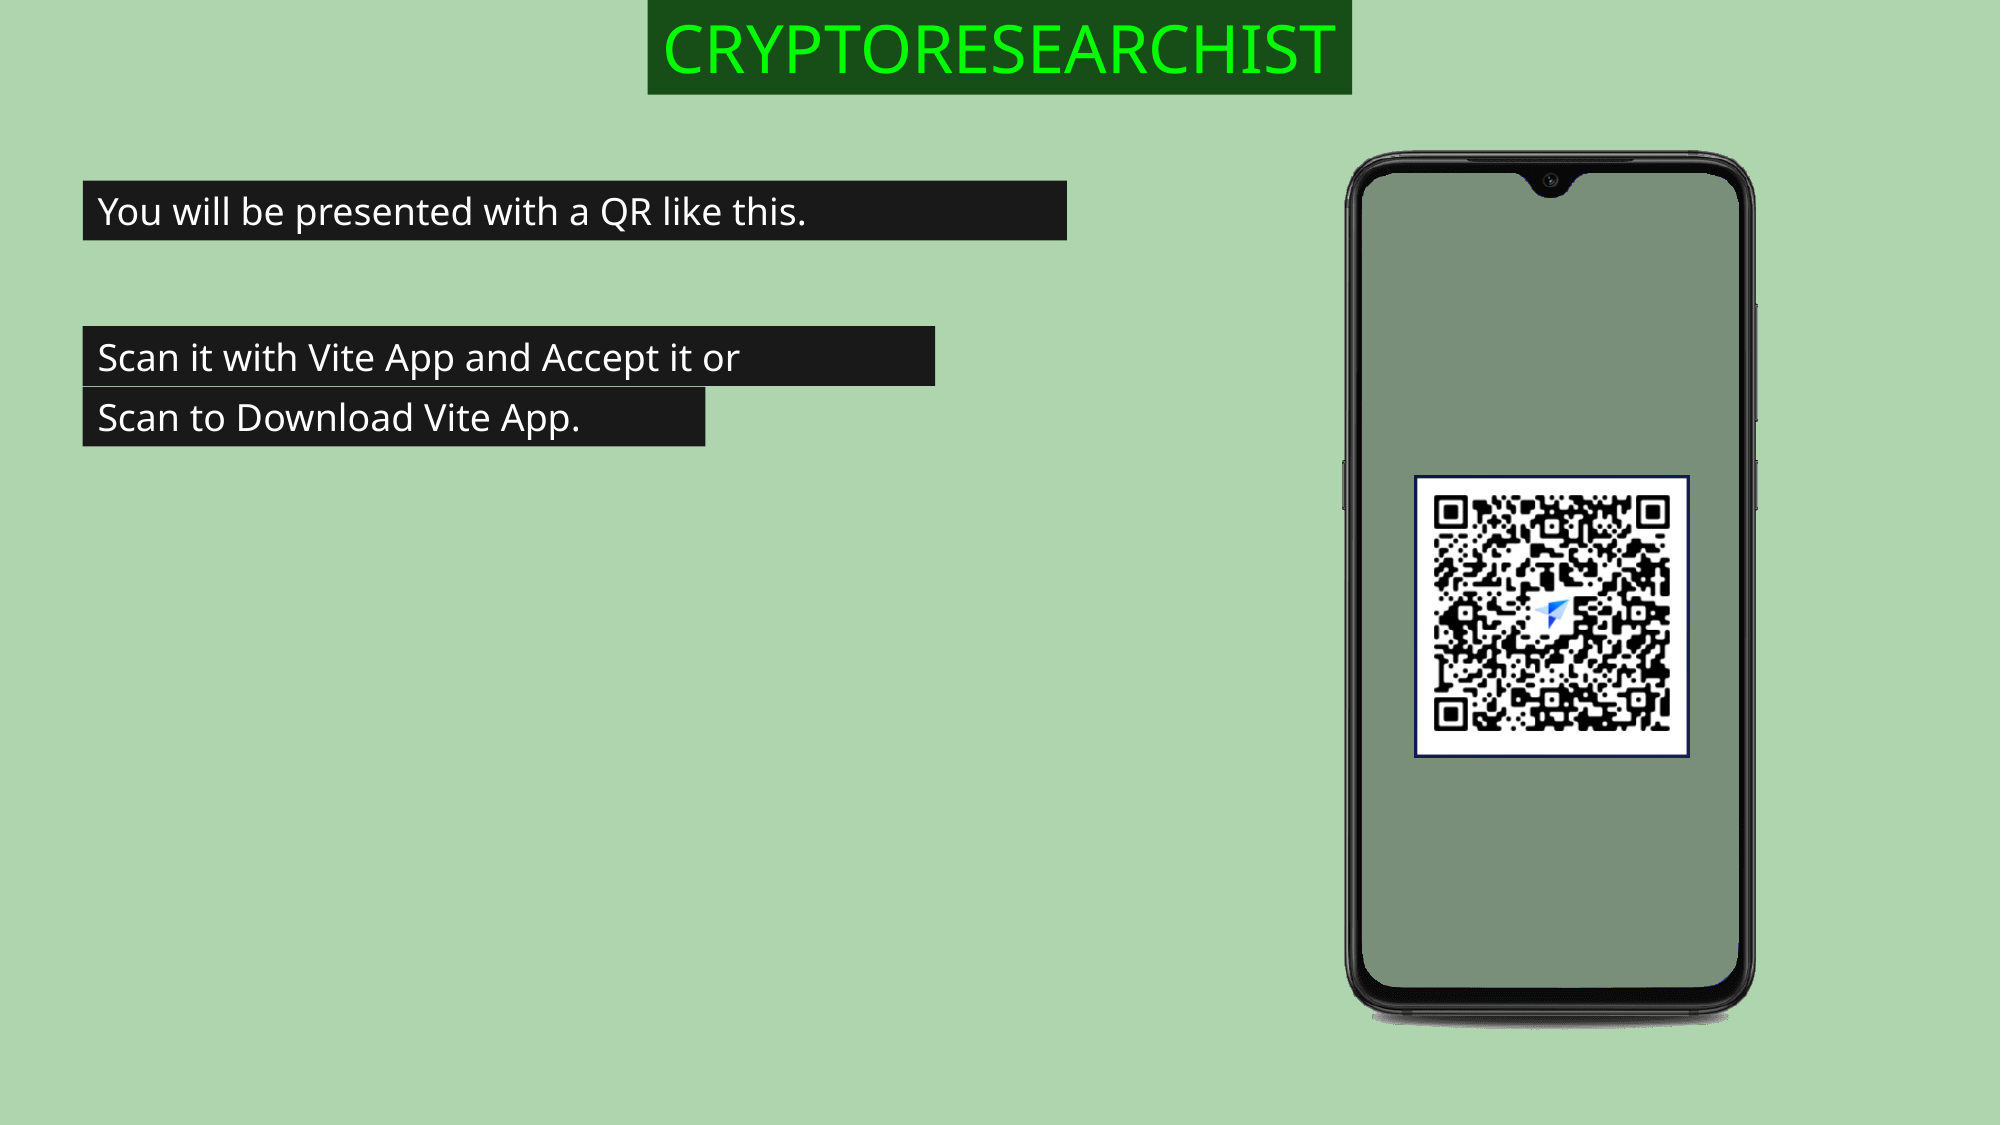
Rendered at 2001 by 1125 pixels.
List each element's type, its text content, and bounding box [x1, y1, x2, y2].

text_box CRYPTORESEARCHIST [647, 0, 1353, 95]
text_box You will be presented with a QR like this. [82, 180, 1067, 241]
picture [1279, 149, 1821, 1052]
text_box Scan to Download Vite App. [82, 386, 706, 447]
text_box Scan it with Vite App and Accept it or [82, 326, 936, 386]
